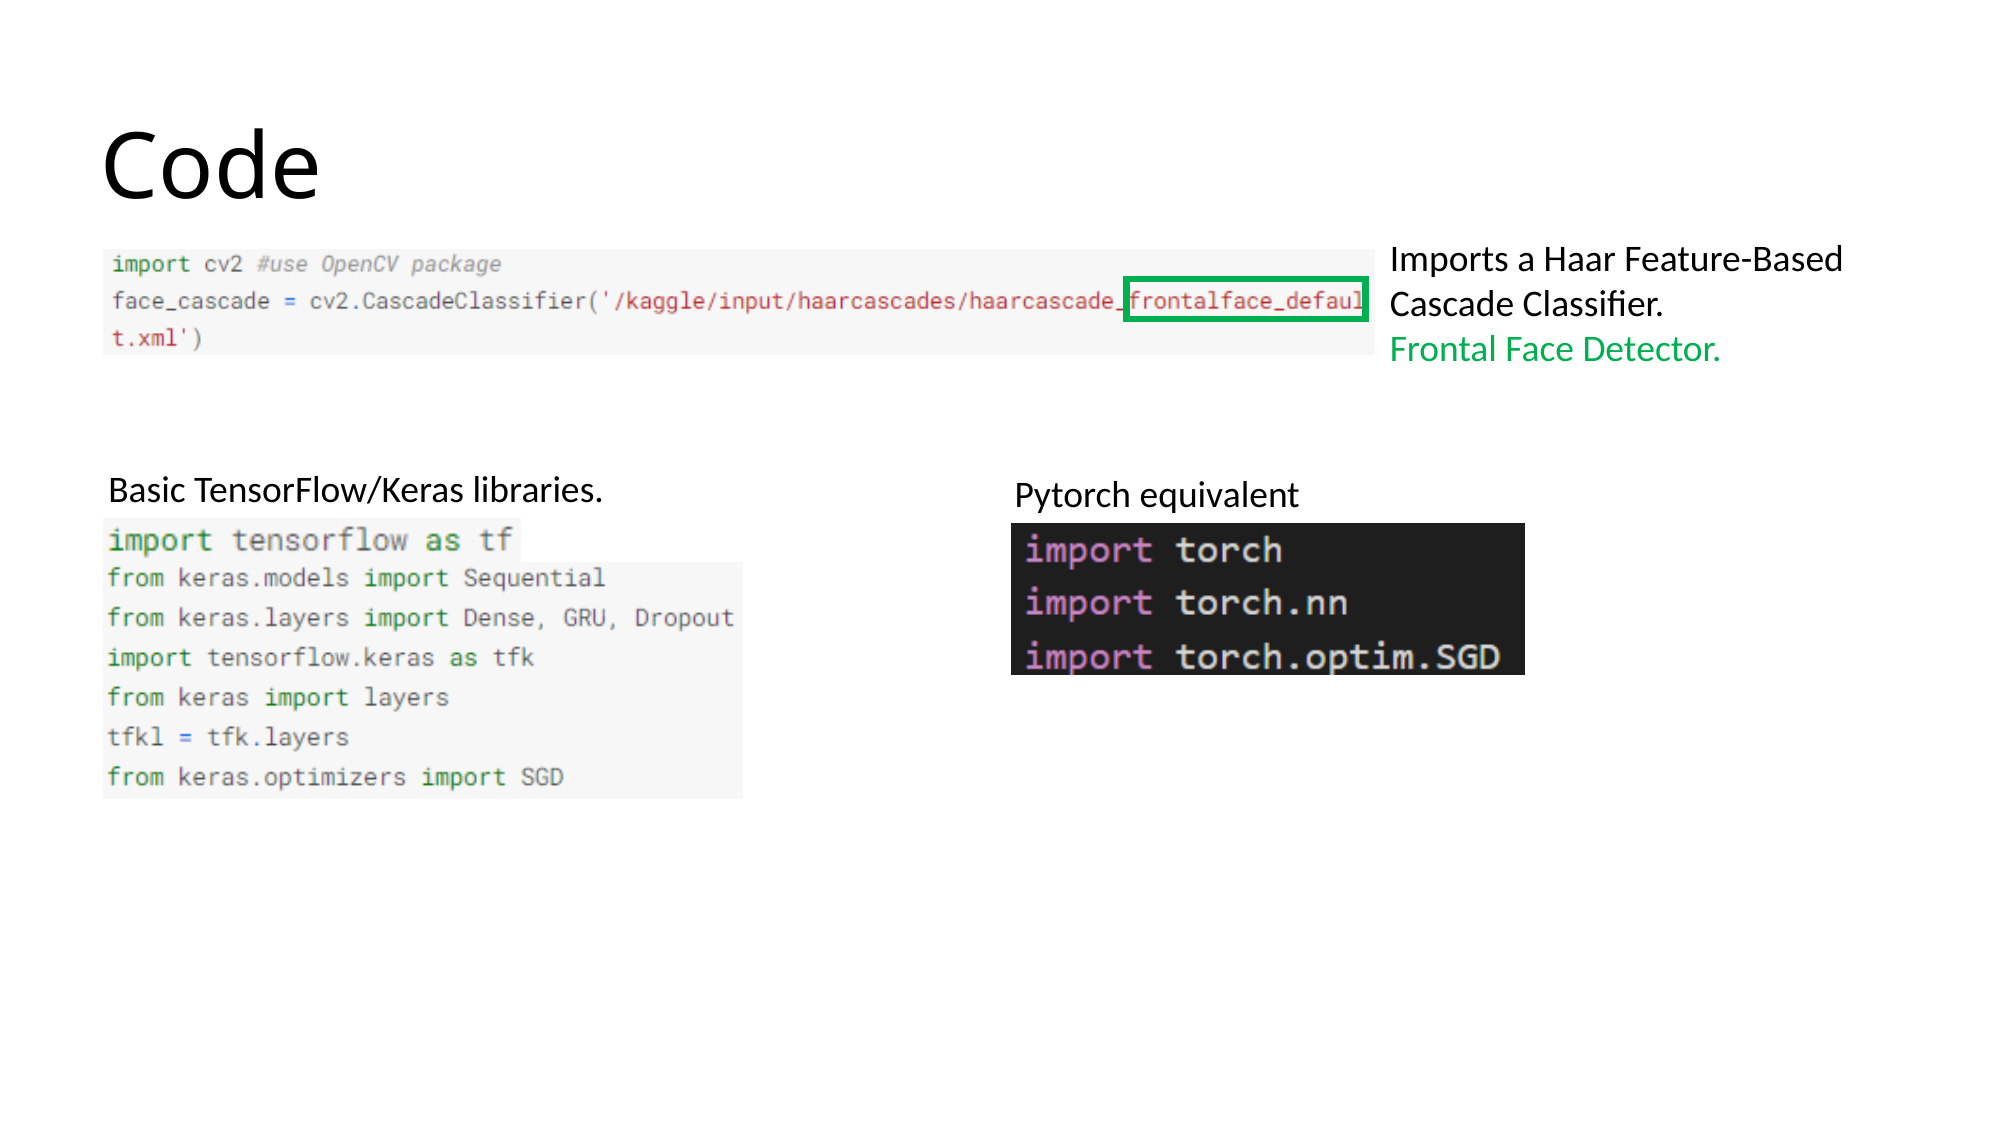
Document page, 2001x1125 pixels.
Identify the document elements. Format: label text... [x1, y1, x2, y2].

text_box Imports a Haar Feature-Based Cascade Classifier. Frontal Face Detector. [1374, 226, 1936, 377]
picture [103, 518, 743, 799]
picture [1011, 523, 1525, 675]
text_box Basic TensorFlow/Keras libraries. [93, 457, 722, 518]
picture [103, 249, 1376, 355]
text_box Pytorch equivalent [999, 462, 1628, 523]
title Code [85, 59, 1863, 278]
